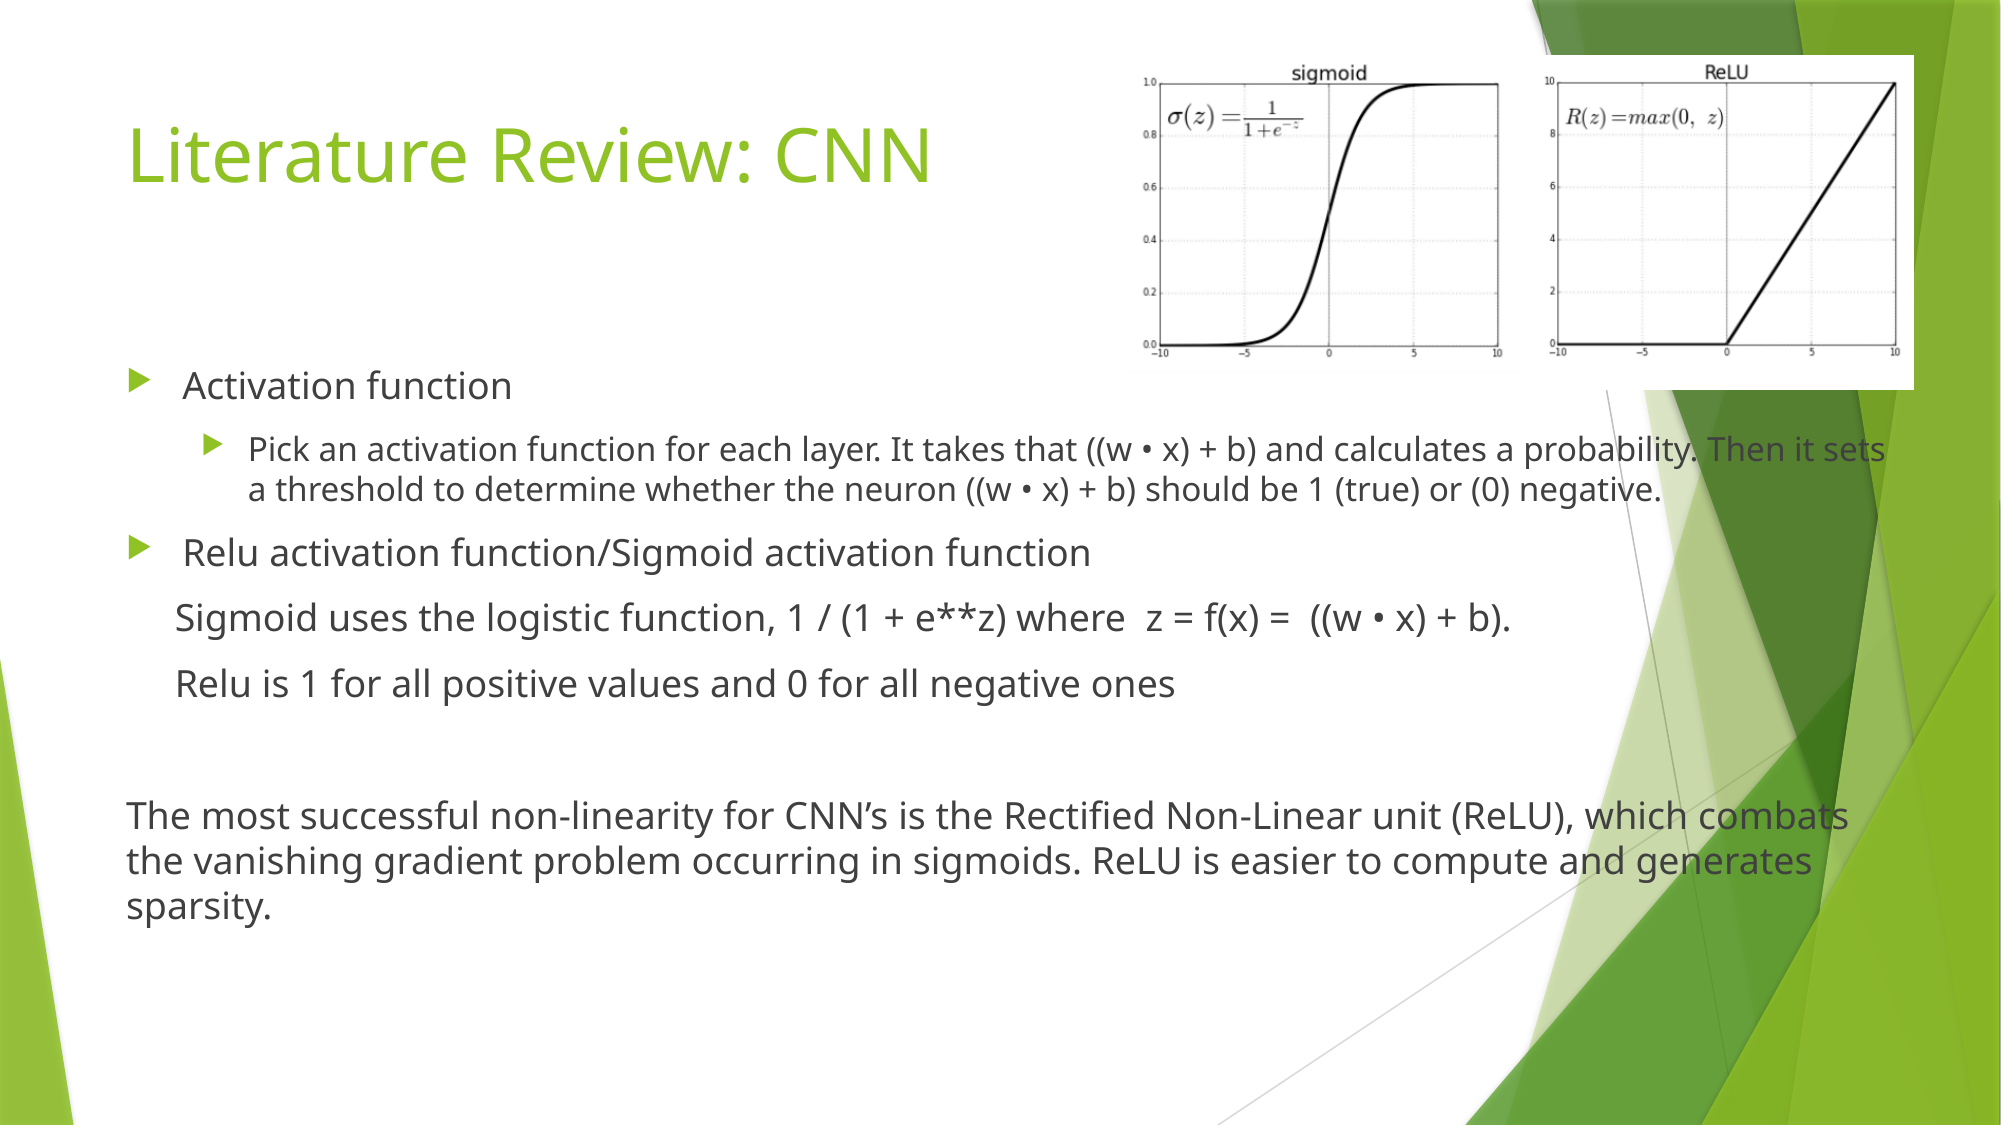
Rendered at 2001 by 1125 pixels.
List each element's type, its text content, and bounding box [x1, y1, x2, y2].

picture [1128, 54, 1915, 390]
list Activation function Pick an activation function for each layer. It takes that ((w • x) + b) and calculates a probability. Then it sets a threshold to determine whether the neuron ((w • x) + b) should be 1 (true) or (0) negative. Relu activation function/Sigmoid activation function Sigmoid uses the logistic function, 1 / (1 + e**z) where z = f(x) = ((w • x) + b). Relu is 1 for all positive values and 0 for all negative ones The most successful non-linearity for CNN’s is the Rectified Non-Linear unit (ReLU), which combats the vanishing gradient problem occurring in sigmoids. ReLU is easier to compute and generates sparsity. [111, 354, 1929, 992]
title Literature Review: CNN [111, 99, 1123, 317]
